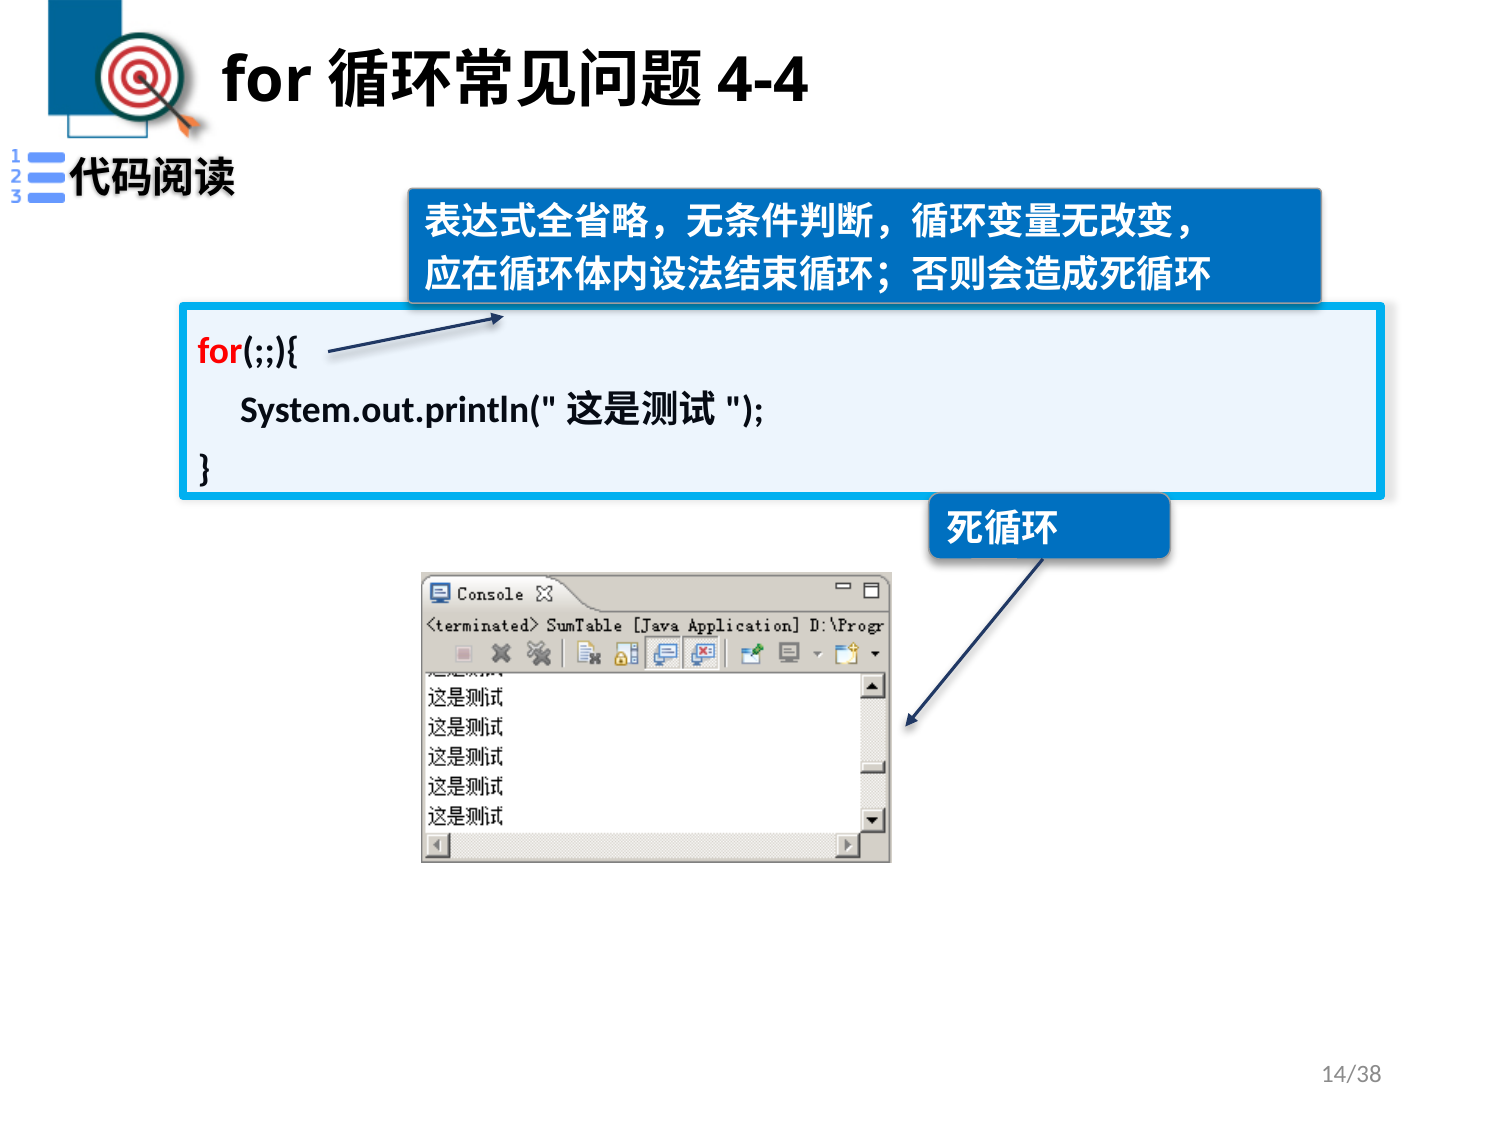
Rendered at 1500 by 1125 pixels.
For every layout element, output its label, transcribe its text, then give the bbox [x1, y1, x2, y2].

slide_number 14/38 [1059, 1042, 1397, 1103]
text_box 表达式全省略，无条件判断，循环变量无改变， 应在循环体内设法结束循环；否则会造成死循环 [408, 188, 1322, 304]
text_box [890, 573, 1058, 712]
picture [0, 0, 1500, 1125]
text_box for(;;){ System.out.println("这是测试"); } [183, 305, 1381, 496]
title for循环常见问题4-4 [206, 15, 1500, 146]
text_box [11, 143, 253, 209]
text_box 死循环 [928, 492, 1171, 560]
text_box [328, 316, 504, 352]
